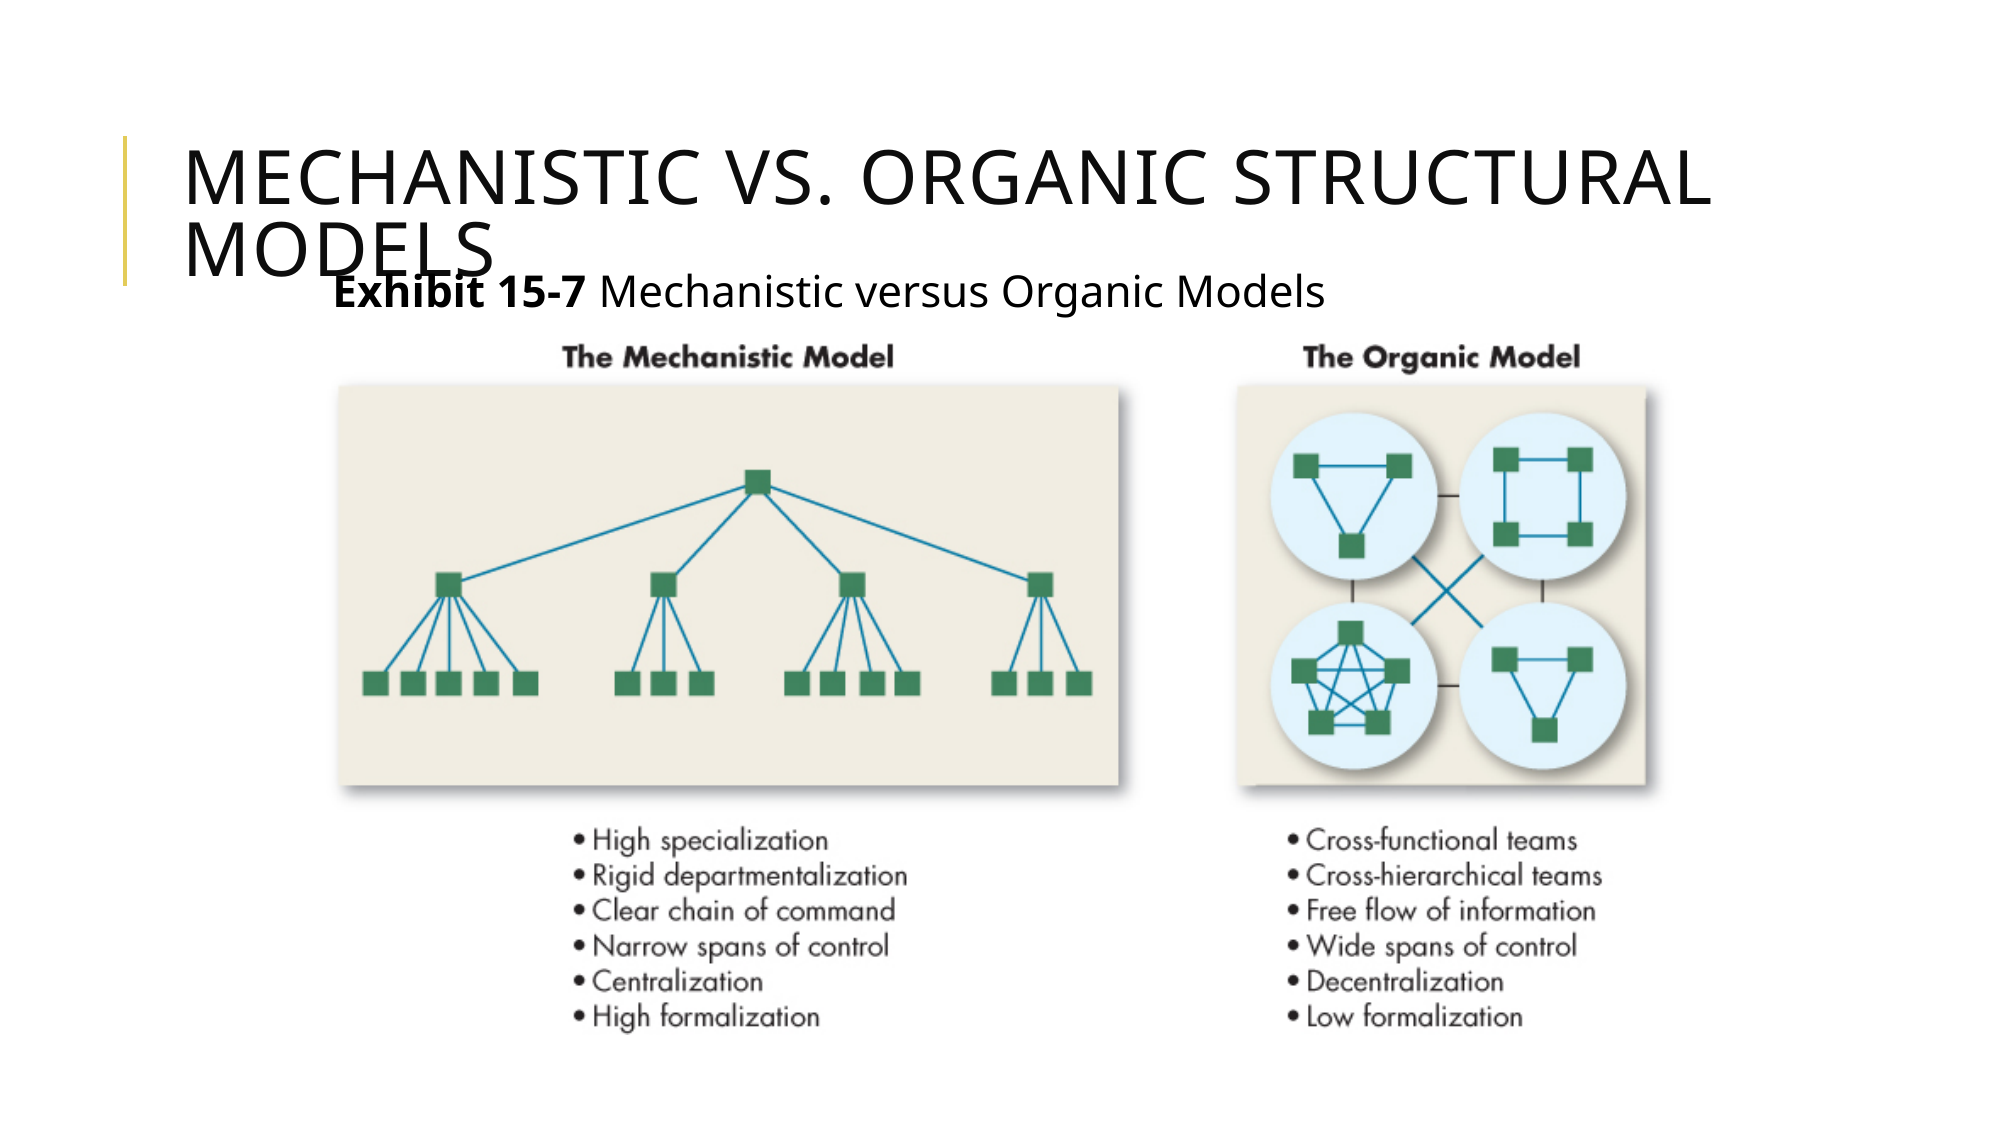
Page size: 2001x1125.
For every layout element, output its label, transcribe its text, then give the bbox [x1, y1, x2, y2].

title Mechanistic vs. Organic Structural Models [168, 96, 1763, 342]
picture [325, 343, 1675, 1036]
list Exhibit 15-7 Mechanistic versus Organic Models [324, 262, 1675, 325]
